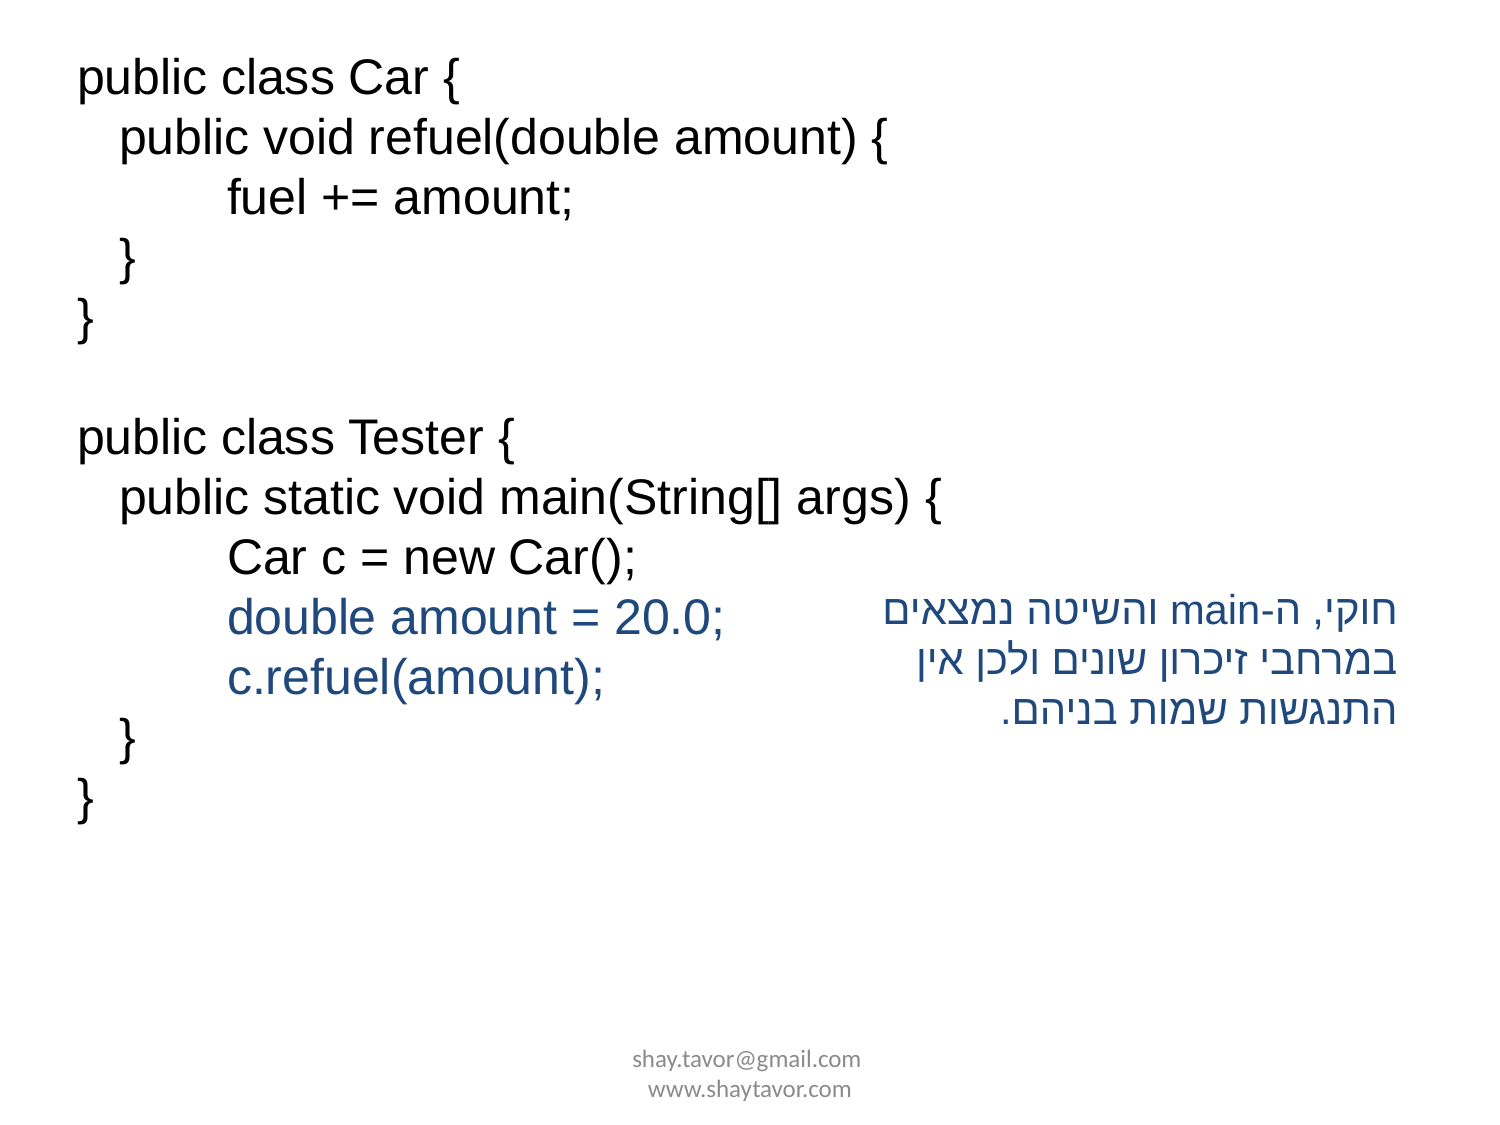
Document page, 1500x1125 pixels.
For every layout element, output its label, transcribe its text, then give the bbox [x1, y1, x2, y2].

text_box חוקי, ה-main והשיטה נמצאים במרחבי זיכרון שונים ולכן אין התנגשות שמות בניהם. [862, 575, 1413, 740]
text_box public class Car { public void refuel(double amount) { fuel += amount; } } public class Tester { public static void main(String[] args) { Car c = new Car(); double amount = 20.0; c.refuel(amount); } } [62, 37, 1050, 833]
footer shay.tavor@gmail.com www.shaytavor.com [512, 1042, 988, 1103]
